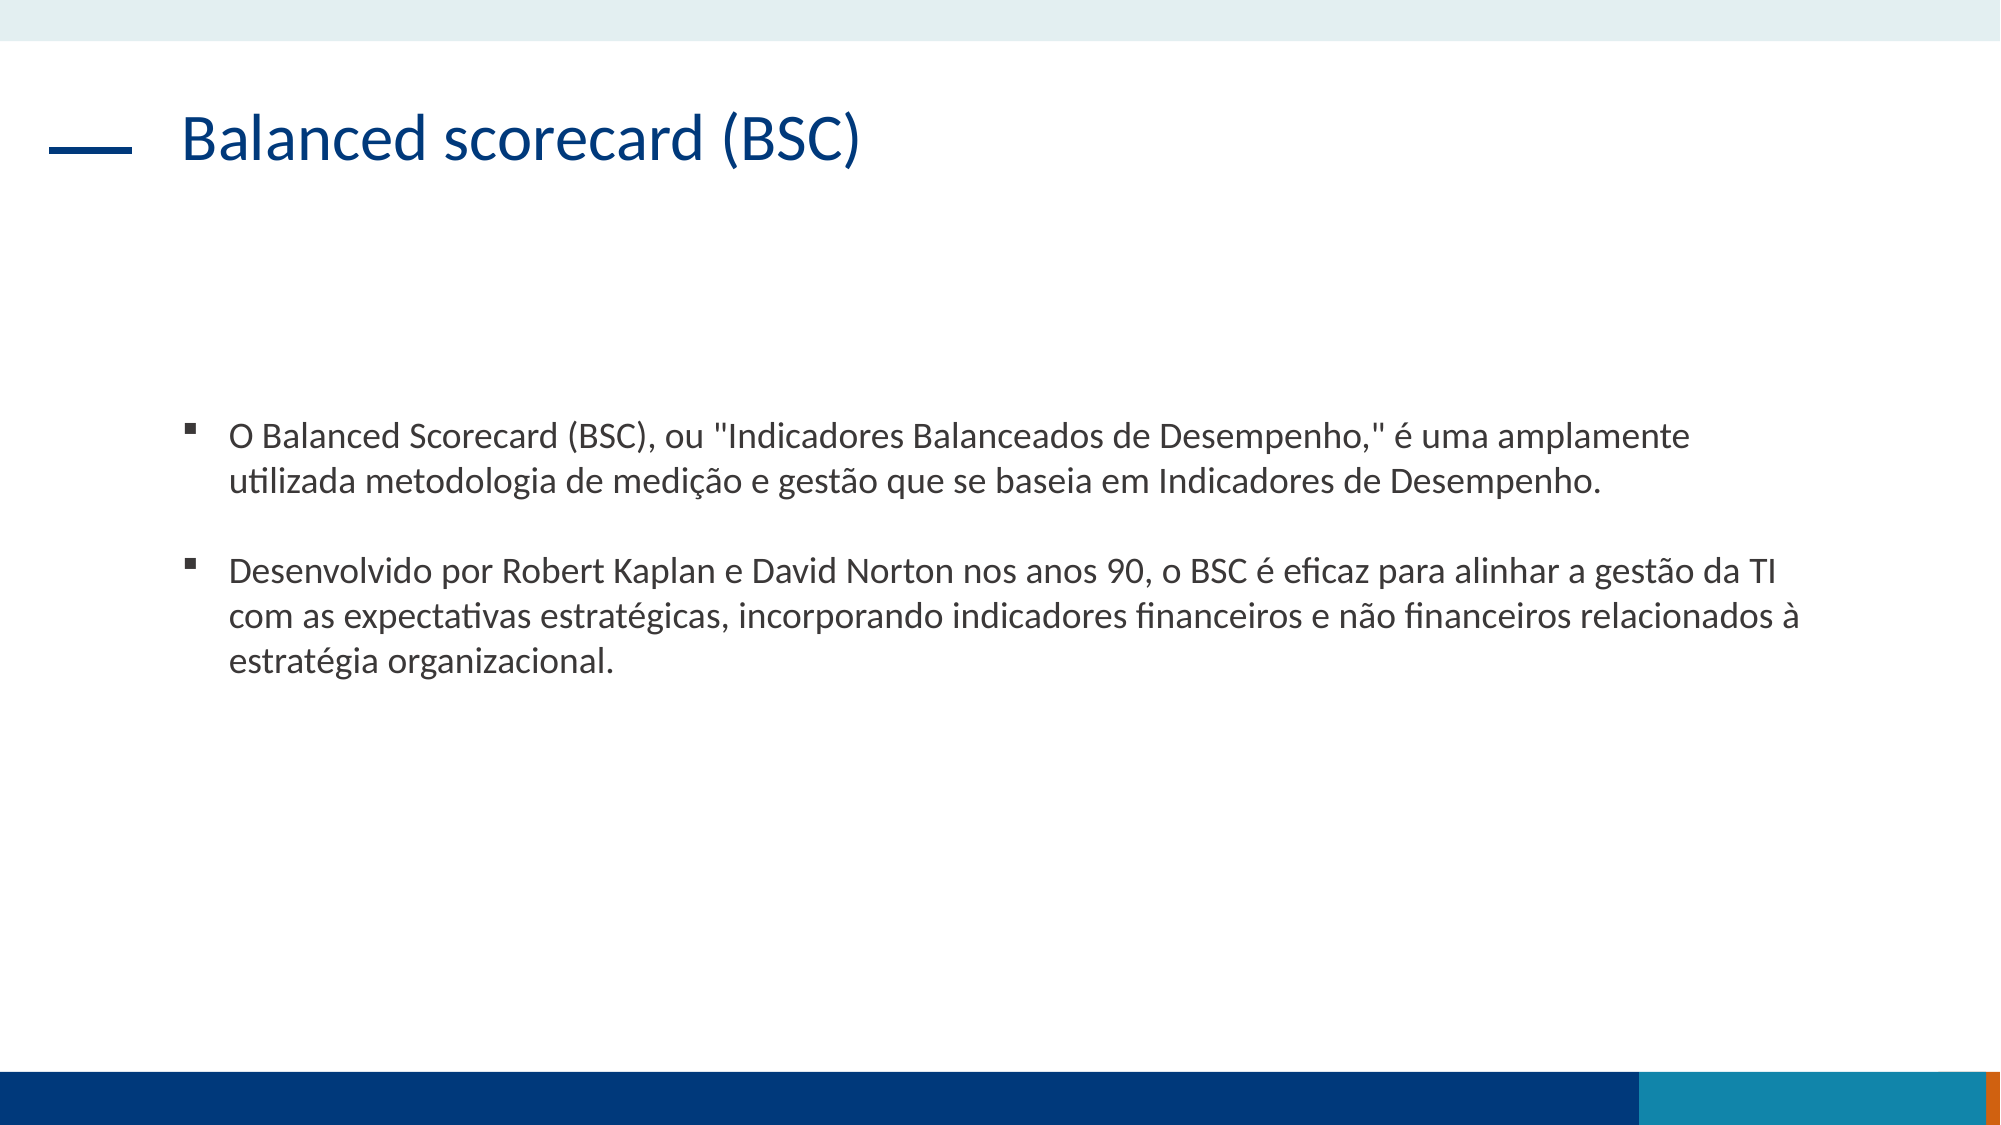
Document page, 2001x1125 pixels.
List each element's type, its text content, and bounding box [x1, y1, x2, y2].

list Balanced scorecard (BSC) [167, 95, 1833, 237]
text_box O Balanced Scorecard (BSC), ou "Indicadores Balanceados de Desempenho," é uma amplamente utilizada metodologia de medição e gestão que se baseia em Indicadores de Desempenho. Desenvolvido por Robert Kaplan e David Norton nos anos 90, o BSC é eficaz para alinhar a gestão da TI com as expectativas estratégicas, incorporando indicadores financeiros e não financeiros relacionados à estratégia organizacional. [167, 403, 1833, 689]
